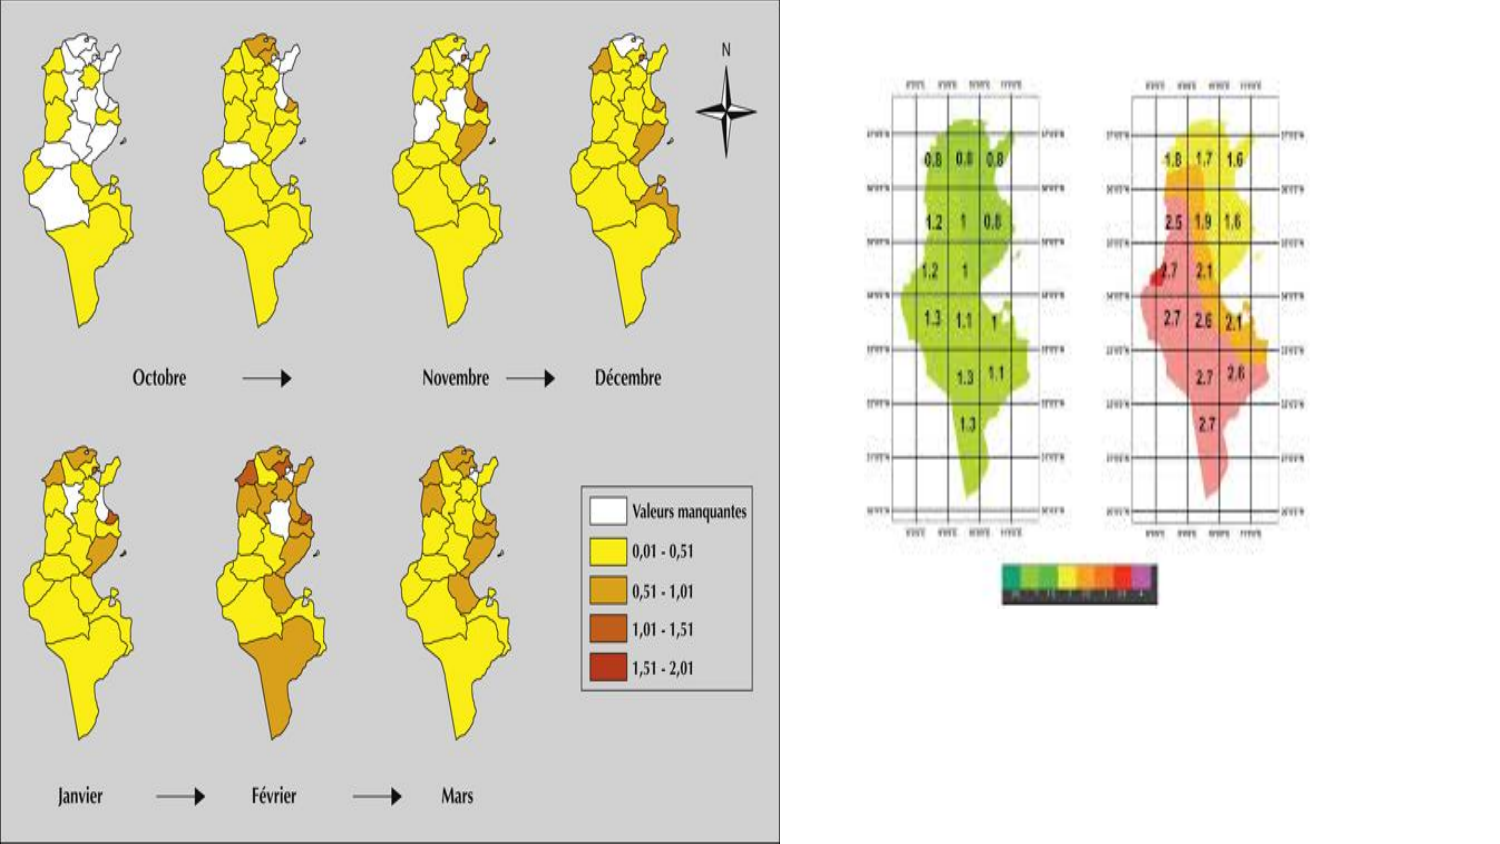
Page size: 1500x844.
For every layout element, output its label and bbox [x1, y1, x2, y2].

picture [0, 0, 780, 844]
picture [863, 31, 1347, 609]
